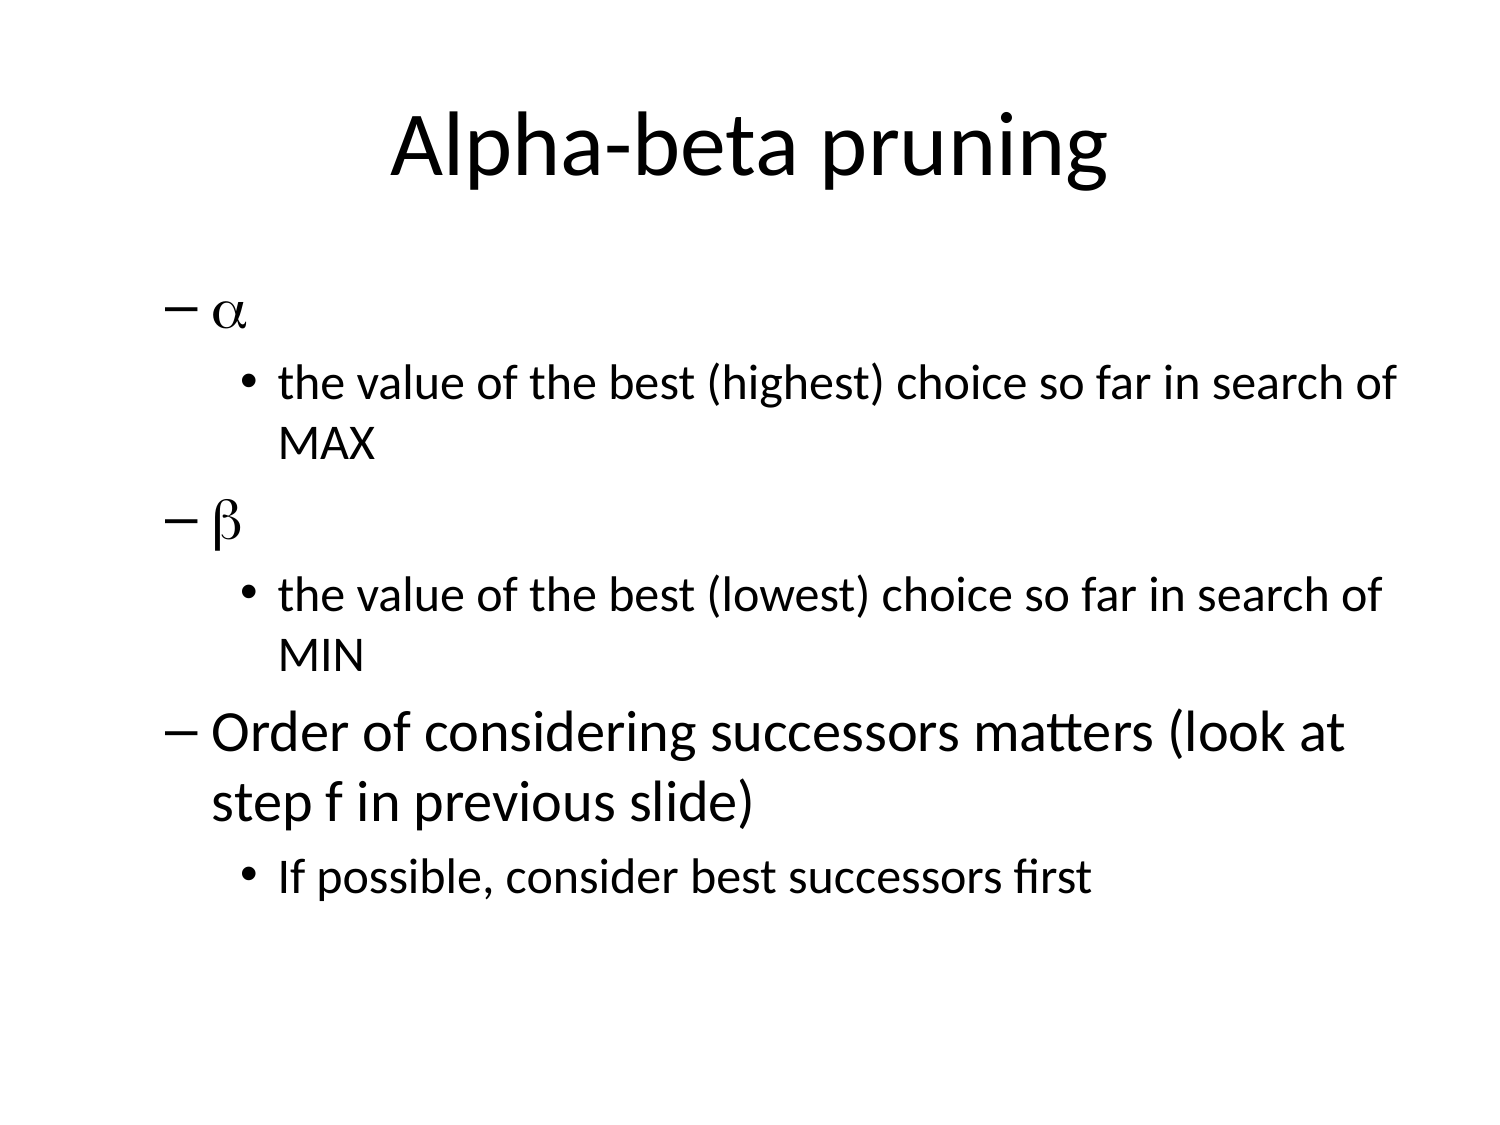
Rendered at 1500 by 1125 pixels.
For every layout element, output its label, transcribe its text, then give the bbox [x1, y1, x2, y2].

list a the value of the best (highest) choice so far in search of MAX b the value of the best (lowest) choice so far in search of MIN Order of considering successors matters (look at step f in previous slide) If possible, consider best successors first [75, 262, 1425, 1005]
title Alpha-beta pruning [75, 45, 1425, 233]
